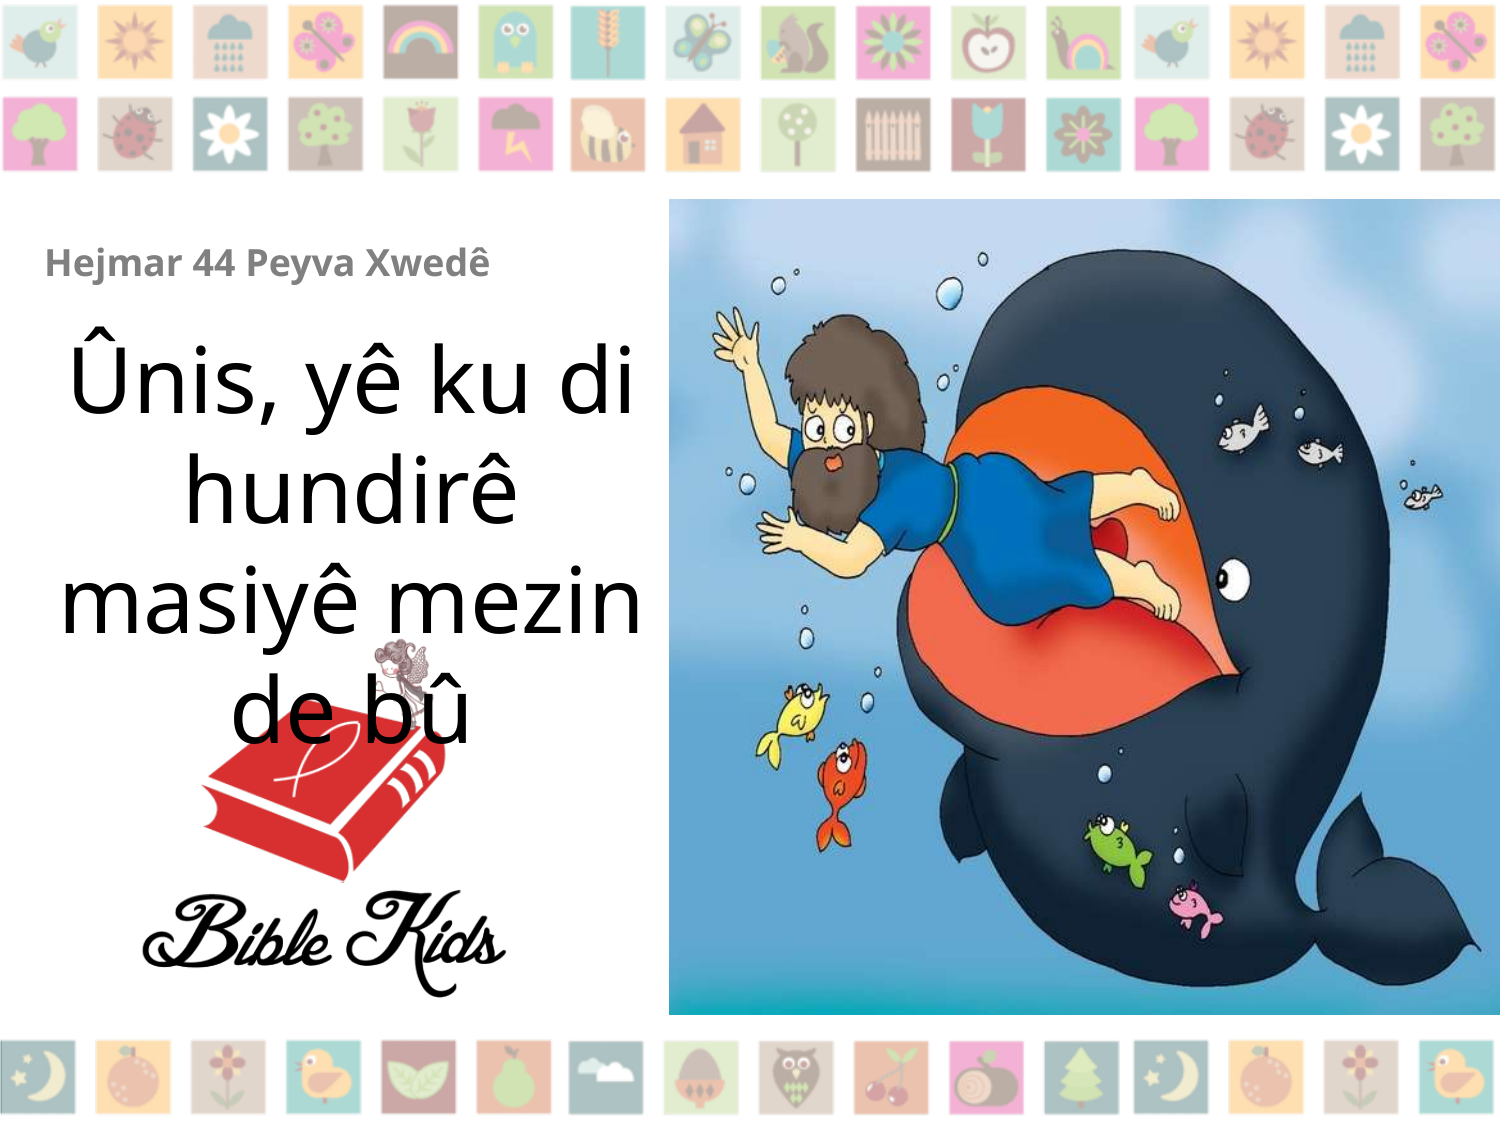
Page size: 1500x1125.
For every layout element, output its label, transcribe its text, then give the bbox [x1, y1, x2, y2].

text_box Ûnis, yê ku di hundirê masiyê mezin de bû [29, 314, 663, 769]
picture [117, 600, 544, 1027]
picture [668, 198, 1500, 1015]
text_box Hejmar 44 Peyva Xwedê [29, 231, 543, 292]
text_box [0, 3, 1500, 181]
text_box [0, 1028, 1500, 1118]
